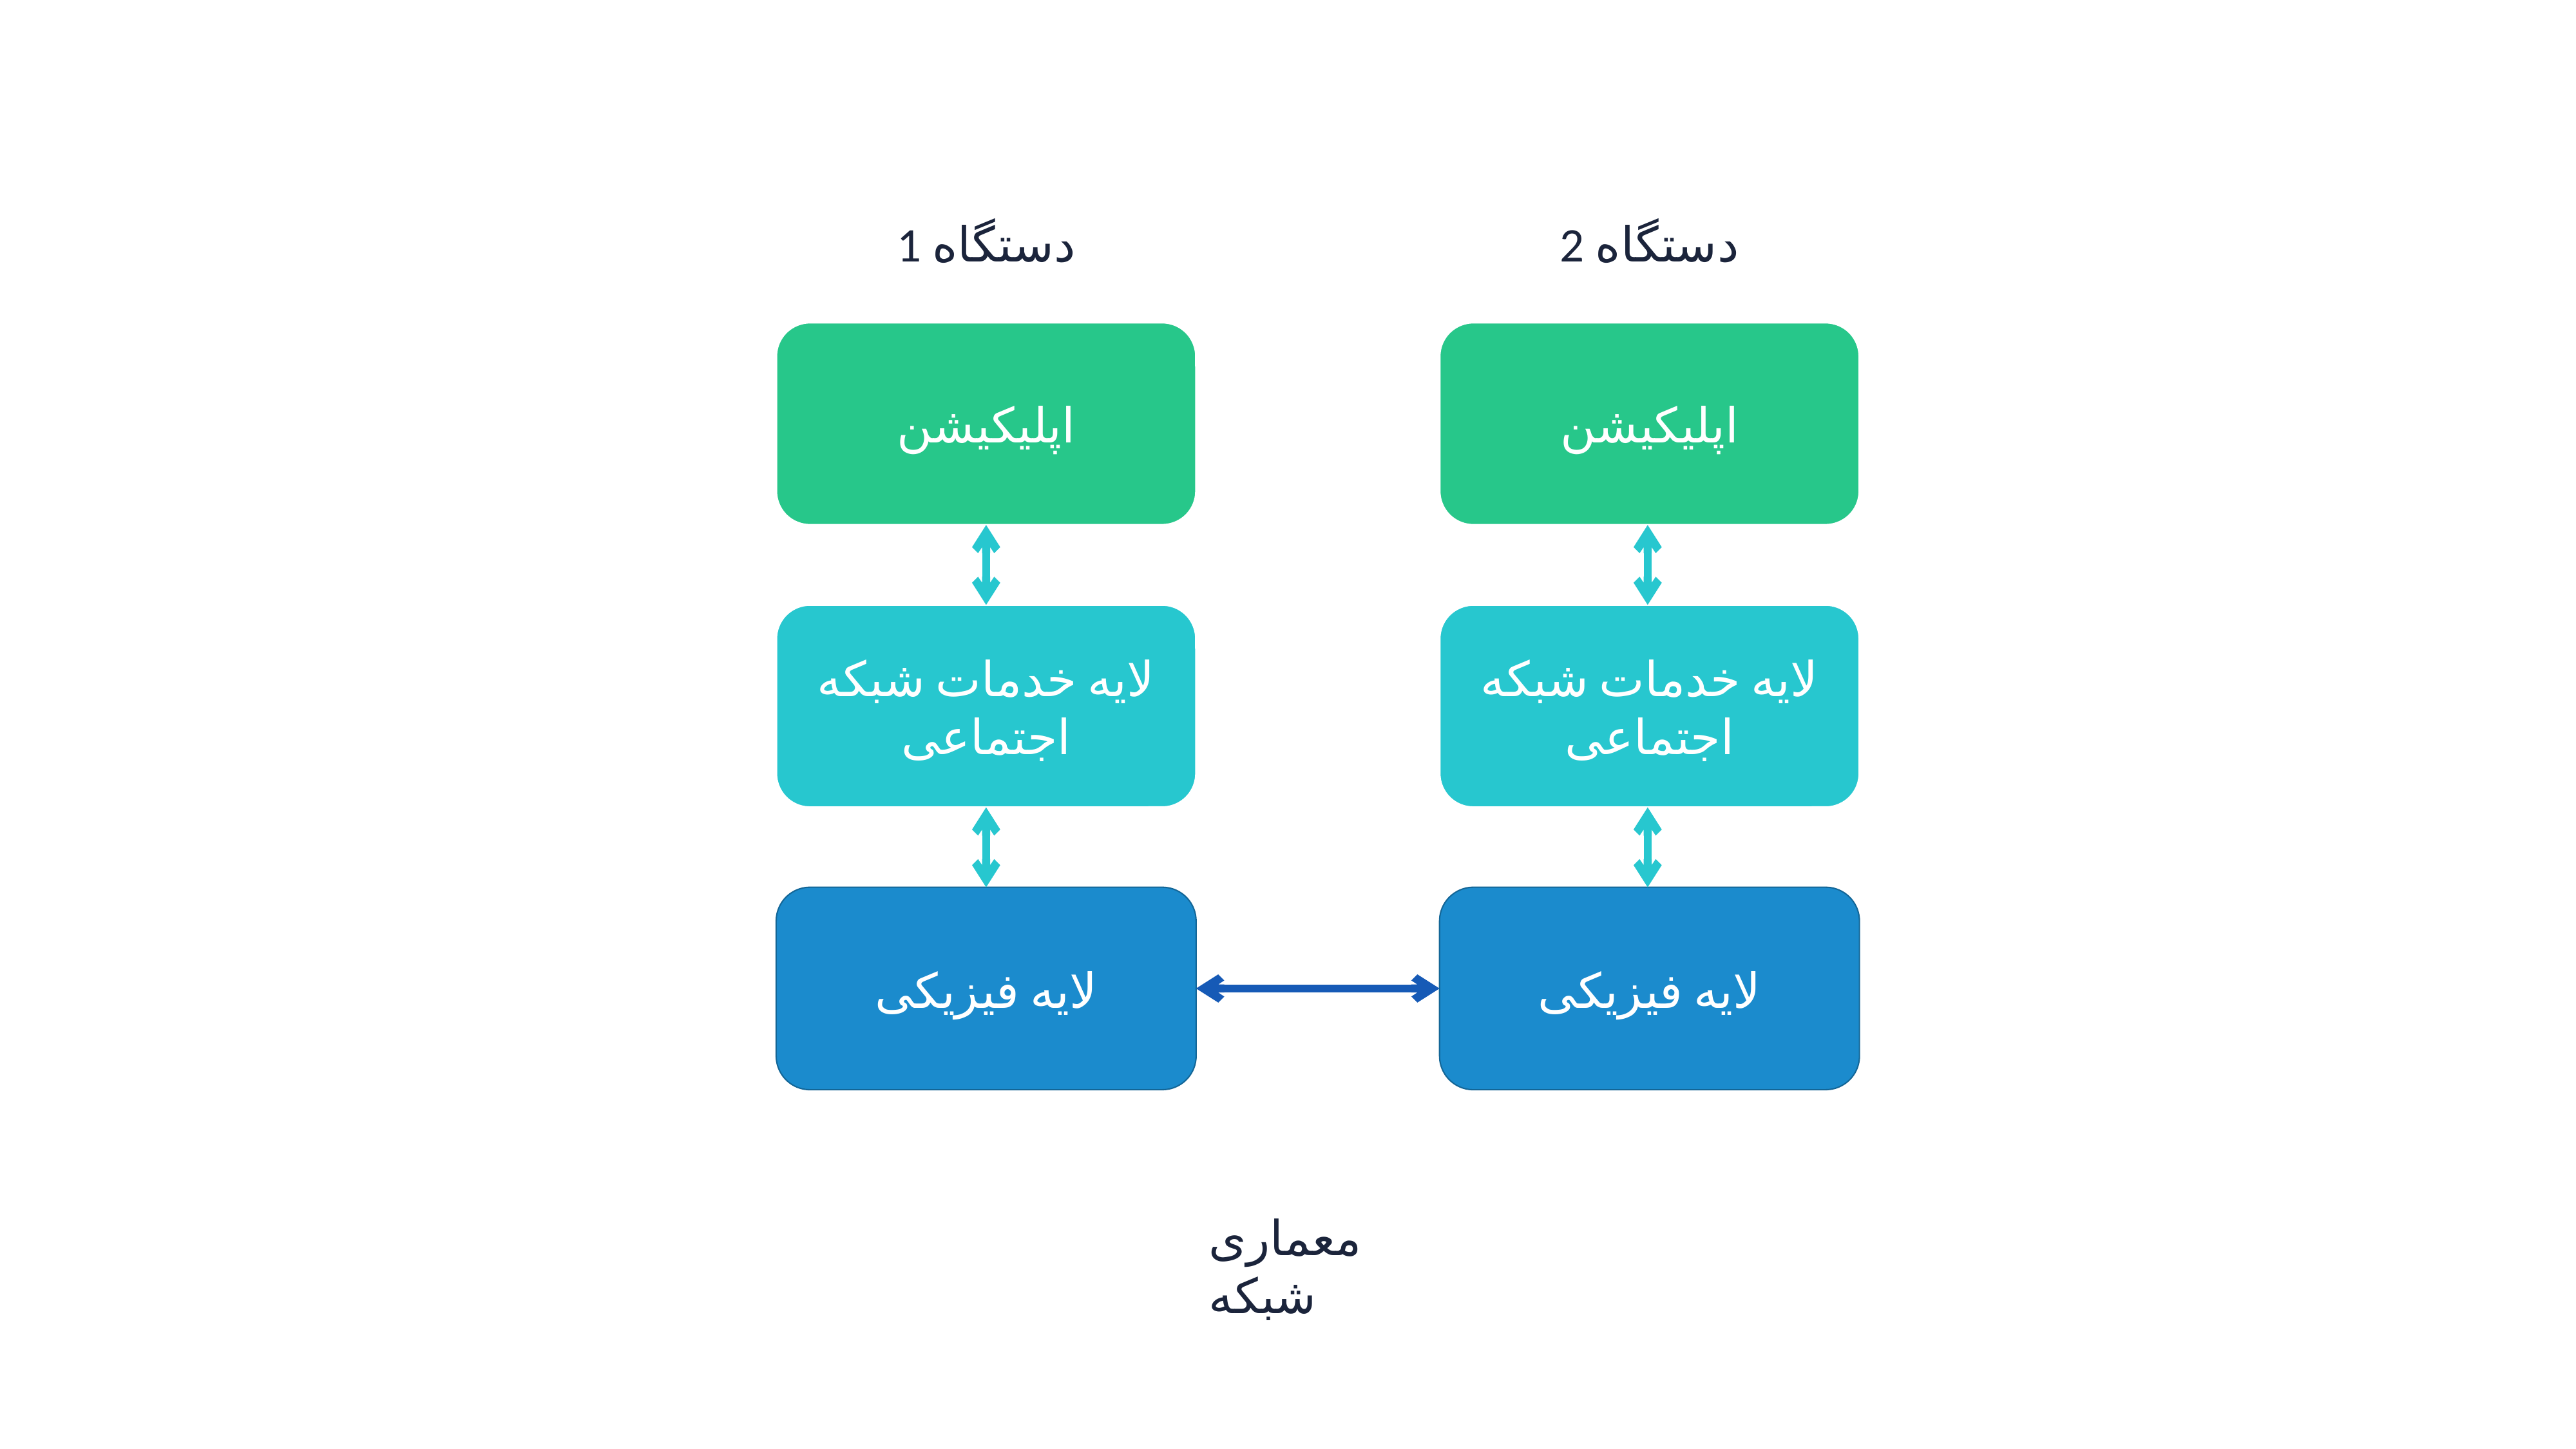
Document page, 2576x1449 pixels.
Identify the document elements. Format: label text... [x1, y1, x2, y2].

text_box لایه فیزیکی [1438, 886, 1860, 1091]
text_box اپلیکیشن [1438, 321, 1861, 526]
text_box لایه خدمات شبکه اجتماعی [1438, 603, 1861, 809]
text_box معماری شبکه [1199, 1202, 1440, 1329]
text_box اپلیکیشن [775, 321, 1197, 526]
text_box دستگاه 1 [887, 208, 1085, 276]
text_box دستگاه 2 [1550, 208, 1749, 276]
text_box لایه فیزیکی [775, 886, 1197, 1091]
text_box لایه خدمات شبکه اجتماعی [775, 603, 1197, 809]
